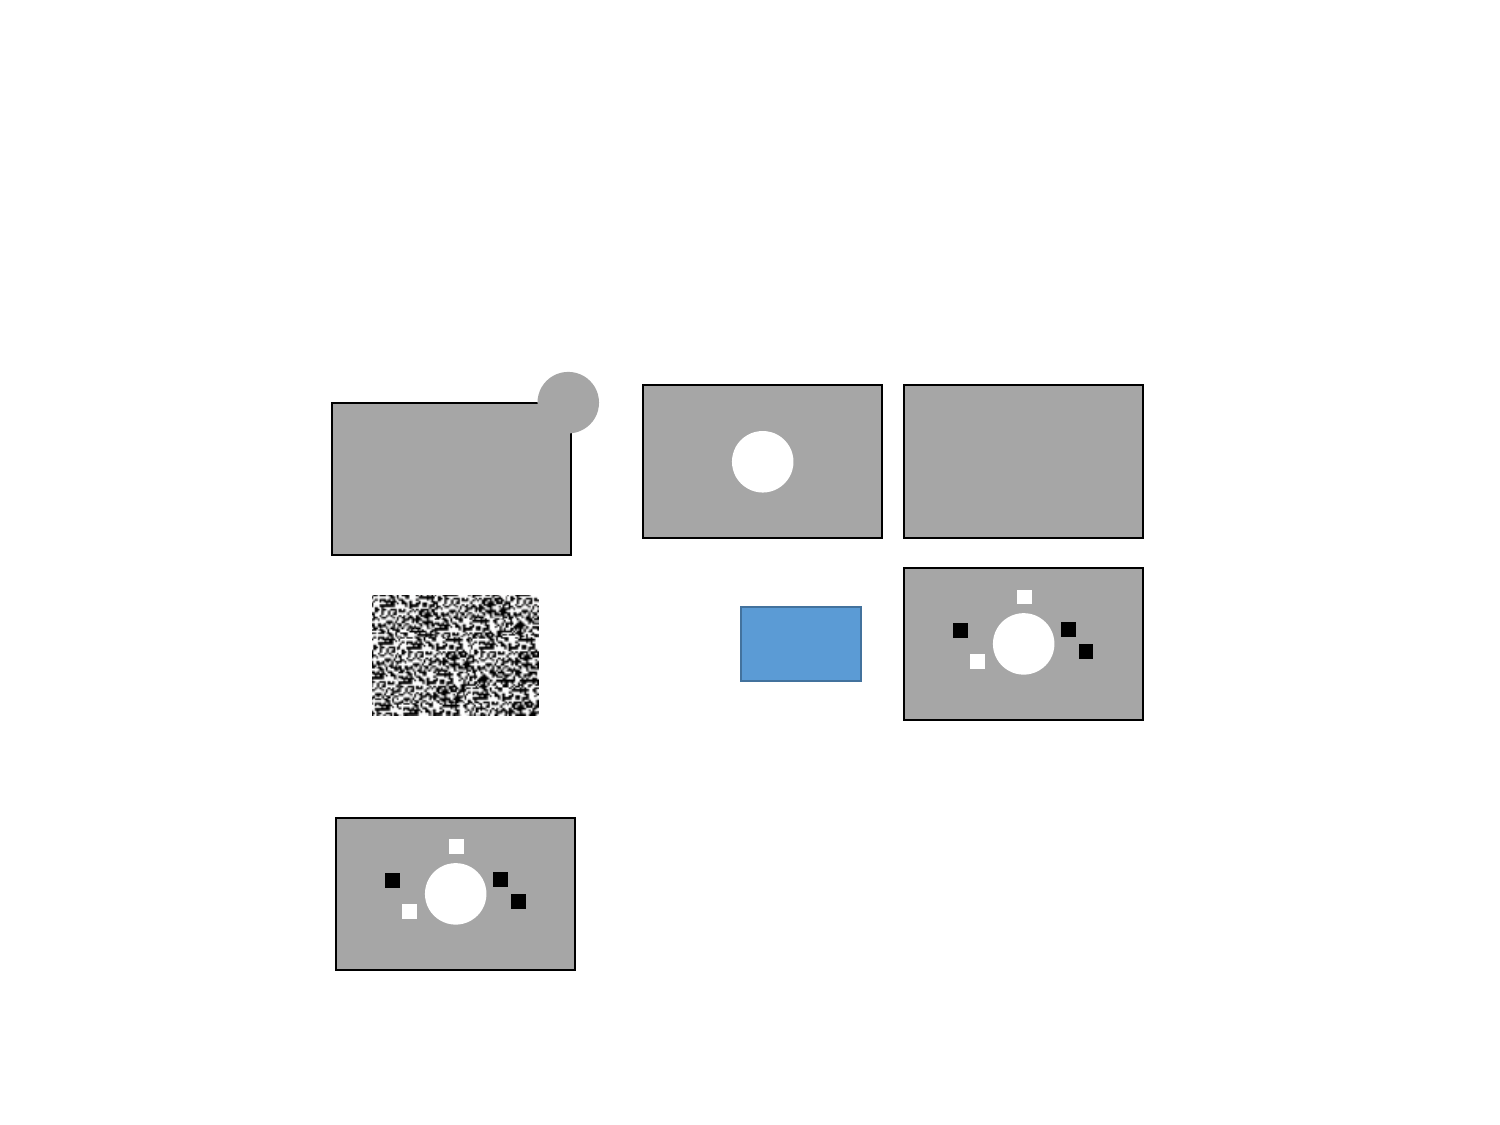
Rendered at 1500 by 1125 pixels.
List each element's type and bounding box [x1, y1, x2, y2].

picture [372, 595, 539, 716]
text_box [903, 567, 1144, 721]
text_box [903, 384, 1144, 539]
text_box [331, 371, 600, 556]
text_box [740, 606, 862, 682]
text_box [642, 385, 883, 539]
text_box [335, 817, 576, 971]
